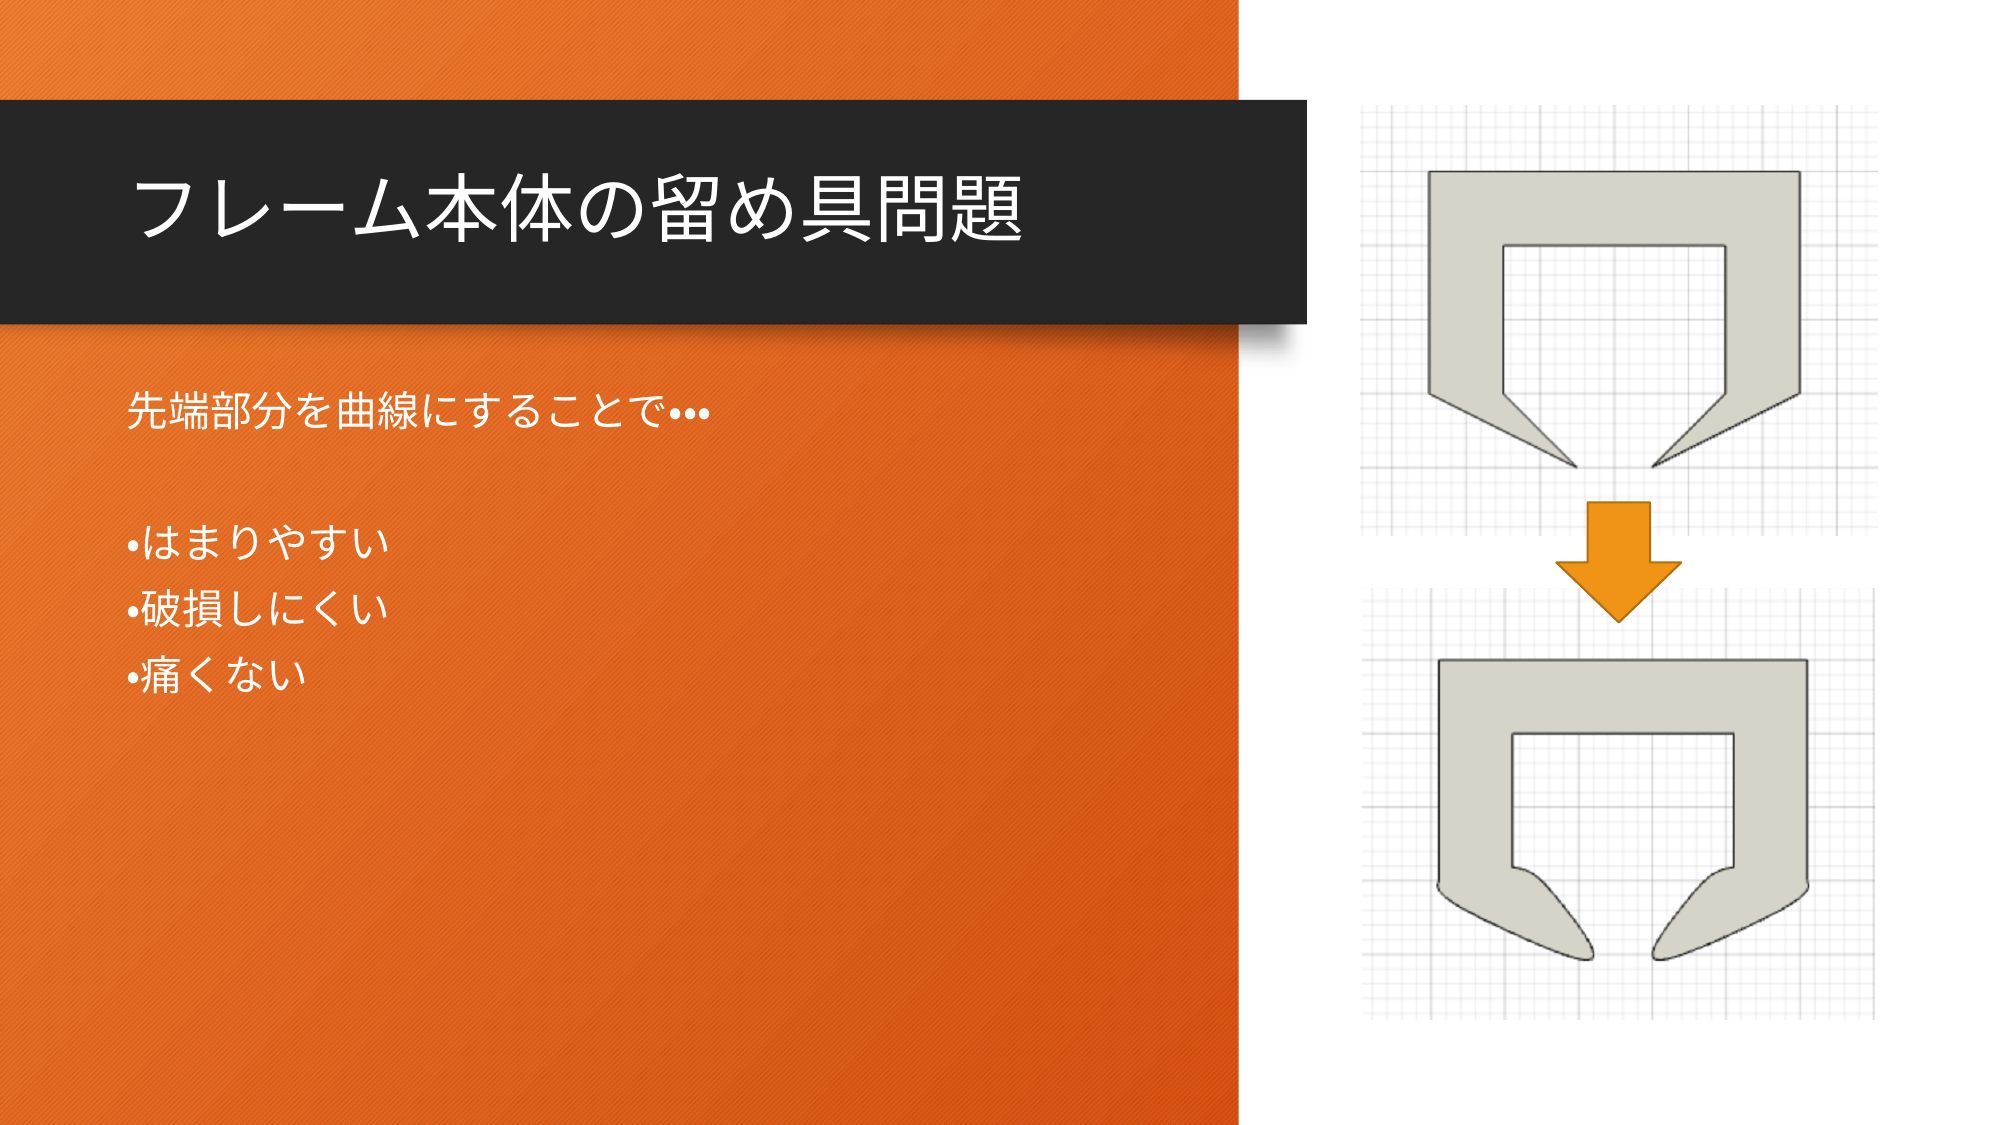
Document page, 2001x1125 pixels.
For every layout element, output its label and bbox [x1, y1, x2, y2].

picture [1362, 588, 1875, 1021]
text_box [0, 0, 2000, 1125]
picture [1359, 105, 1878, 537]
picture [0, 322, 1308, 377]
